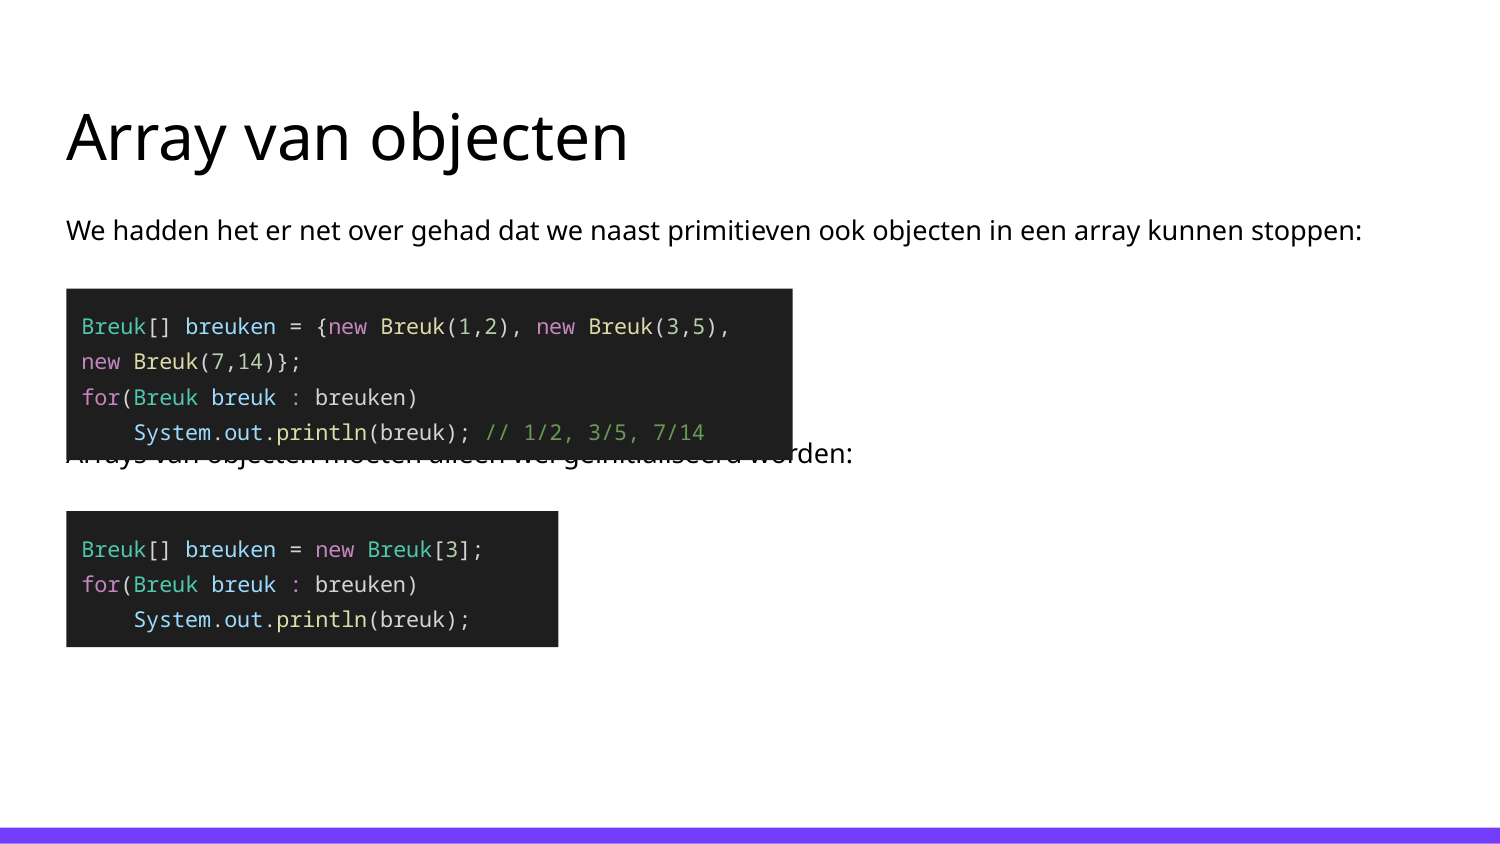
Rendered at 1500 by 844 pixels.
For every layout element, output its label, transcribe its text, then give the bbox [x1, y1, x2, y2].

list We hadden het er net over gehad dat we naast primitieven ook objecten in een array kunnen stoppen: Arrays van objecten moeten alleen wel geïnitialiseerd worden: [51, 200, 1449, 806]
text_box Breuk[] breuken = {new Breuk(1,2), new Breuk(3,5), new Breuk(7,14)}; for(Breuk breuk : breuken) System.out.println(breuk); // 1/2, 3/5, 7/14 [66, 288, 793, 461]
text_box Breuk[] breuken = new Breuk[3]; for(Breuk breuk : breuken) System.out.println(breuk); [66, 511, 559, 648]
title Array van objecten [51, 51, 1449, 189]
